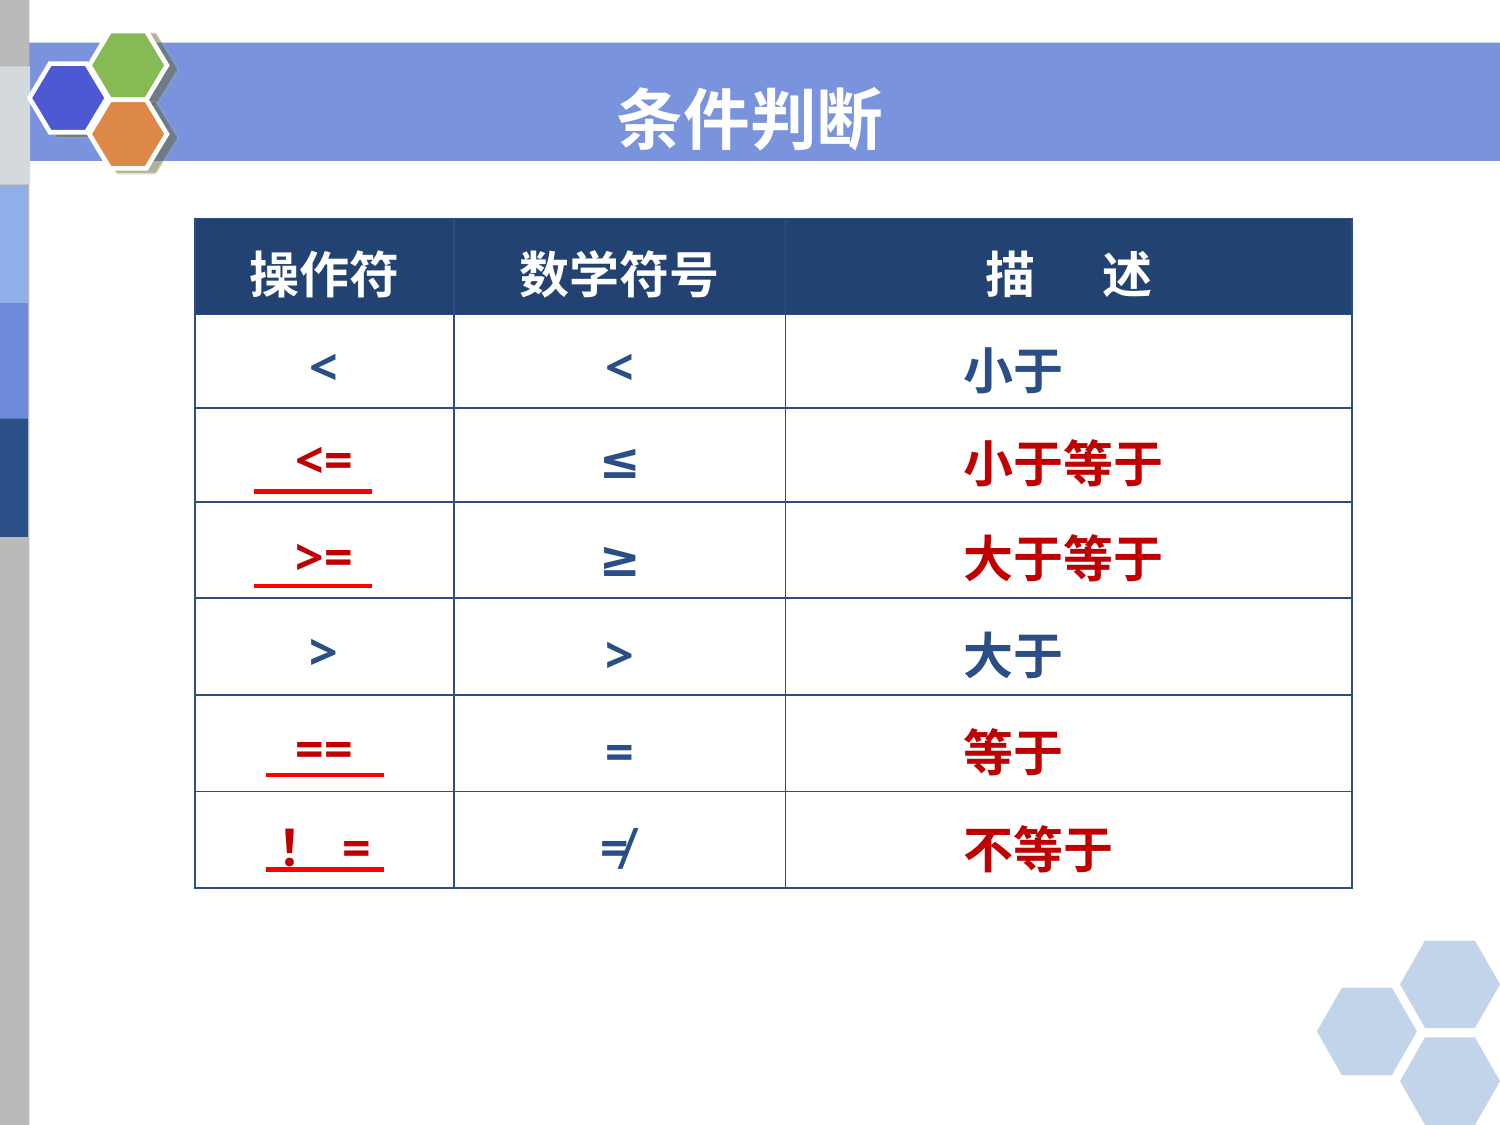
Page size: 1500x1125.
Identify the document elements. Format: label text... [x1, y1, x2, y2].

table_cell < [196, 315, 453, 407]
table_cell >= [196, 503, 453, 597]
table_cell ≠ [455, 792, 785, 887]
table_cell > [196, 599, 453, 694]
table_cell ！= [196, 792, 453, 887]
table_cell 小于 [786, 315, 1351, 407]
table_cell > [455, 599, 785, 694]
table_cell = [455, 696, 785, 791]
table_header 描 述 [786, 219, 1351, 314]
text_box 条件判断 [0, 69, 1500, 166]
table_header 数学符号 [455, 219, 785, 314]
table_cell 大于 [786, 599, 1351, 694]
table_cell < [455, 315, 785, 407]
table_cell ≥ [455, 503, 785, 597]
table_cell 等于 [786, 696, 1351, 791]
table_cell 小于等于 [786, 409, 1351, 501]
table_cell == [196, 696, 453, 791]
table_cell 不等于 [786, 792, 1351, 887]
table_cell ≤ [455, 409, 785, 501]
table_header 操作符 [196, 219, 453, 314]
table_cell <= [196, 409, 453, 501]
table_cell 大于等于 [786, 503, 1351, 597]
